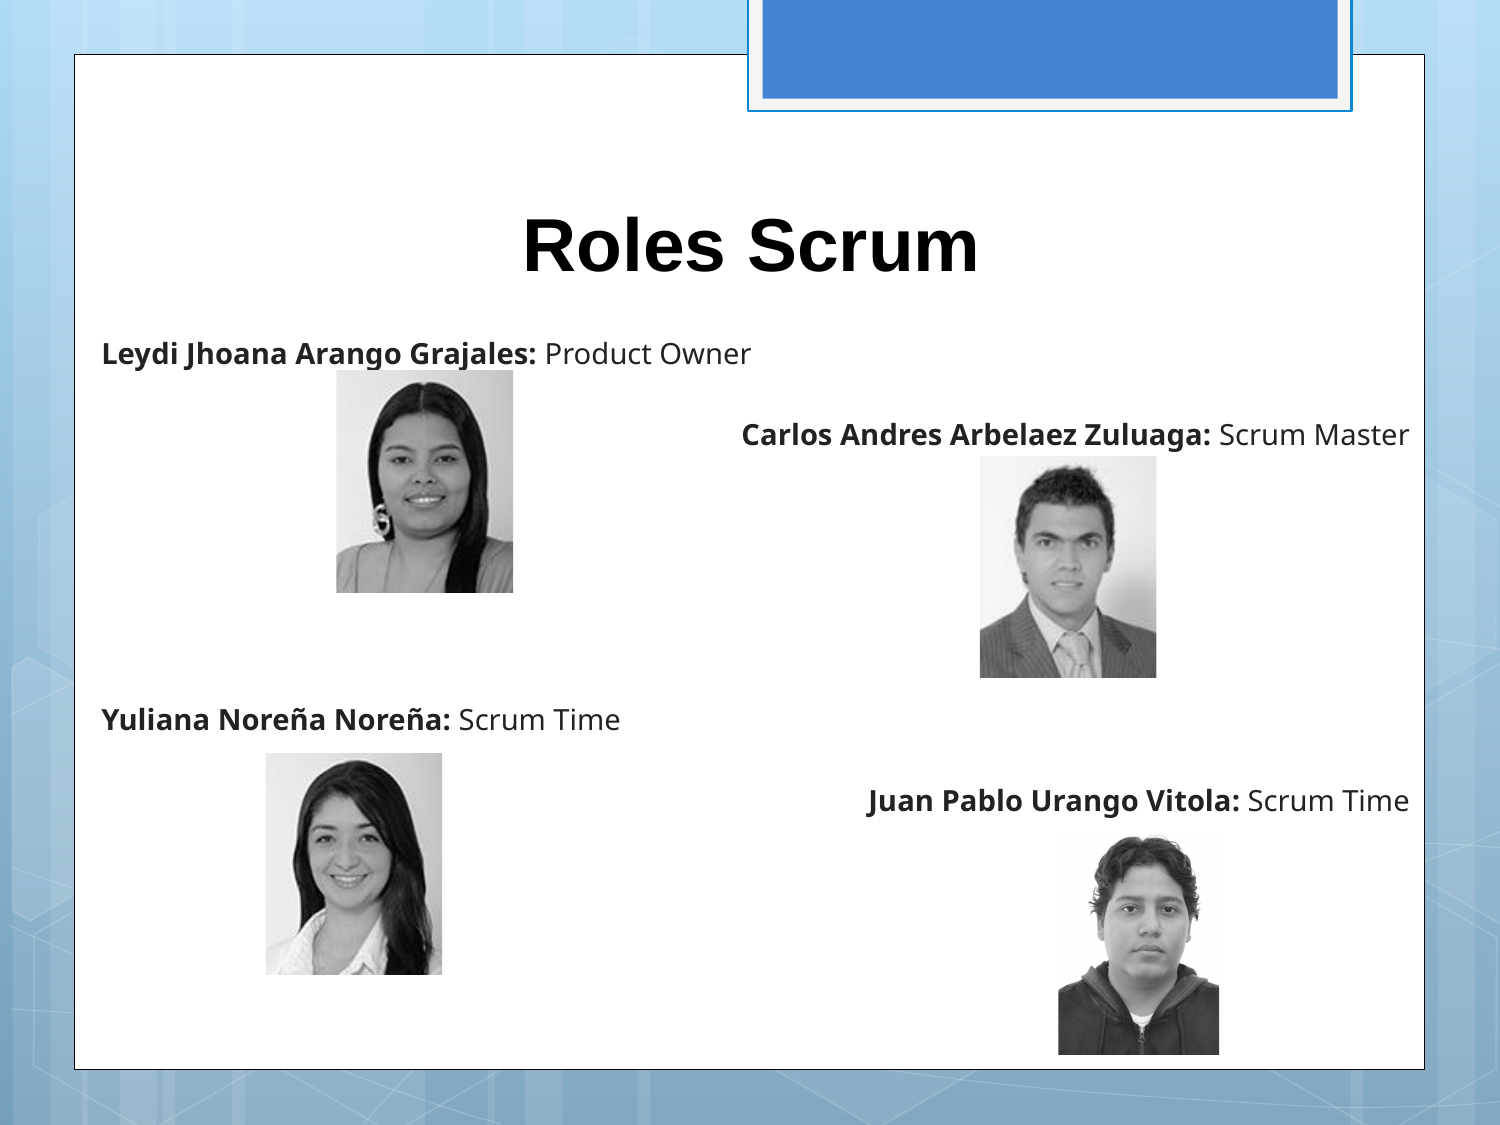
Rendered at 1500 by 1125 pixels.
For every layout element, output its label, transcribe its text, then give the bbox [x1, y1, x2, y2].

text_box [979, 456, 1157, 679]
list Leydi Jhoana Arango Grajales: Product Owner Carlos Andres Arbelaez Zuluaga: Scrum Master Yuliana Noreña Noreña: Scrum Time Juan Pablo Urango Vitola: Scrum Time [75, 315, 1425, 1078]
text_box [265, 753, 443, 976]
title Roles Scrum [76, 113, 1427, 302]
text_box [1058, 833, 1220, 1055]
text_box [336, 370, 514, 593]
